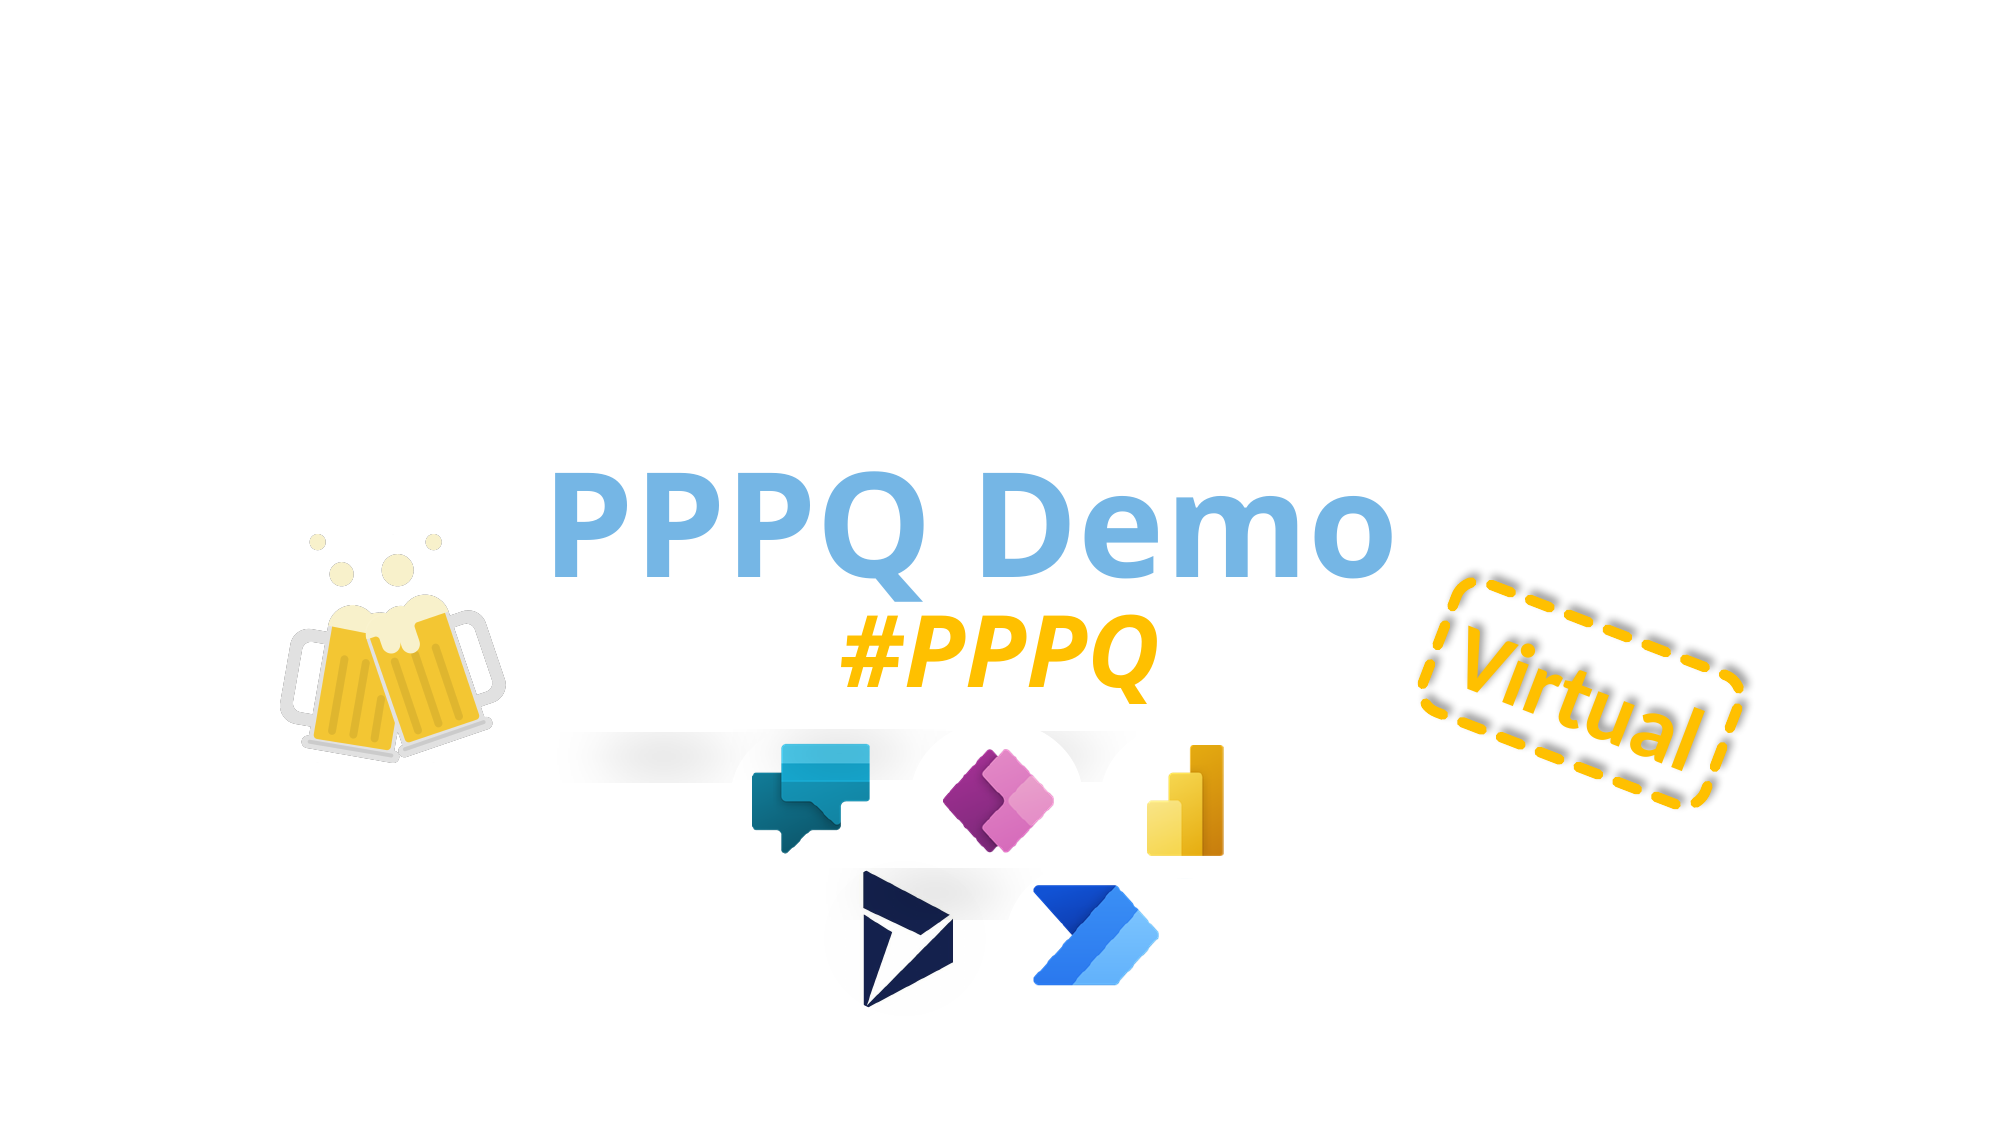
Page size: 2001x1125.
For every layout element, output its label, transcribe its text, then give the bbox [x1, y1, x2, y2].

text_box PPPQ Demo [220, 385, 1721, 613]
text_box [729, 720, 1270, 1021]
text_box Virtual [1421, 581, 1741, 806]
text_box #PPPQ [730, 580, 1270, 716]
picture [279, 534, 507, 763]
